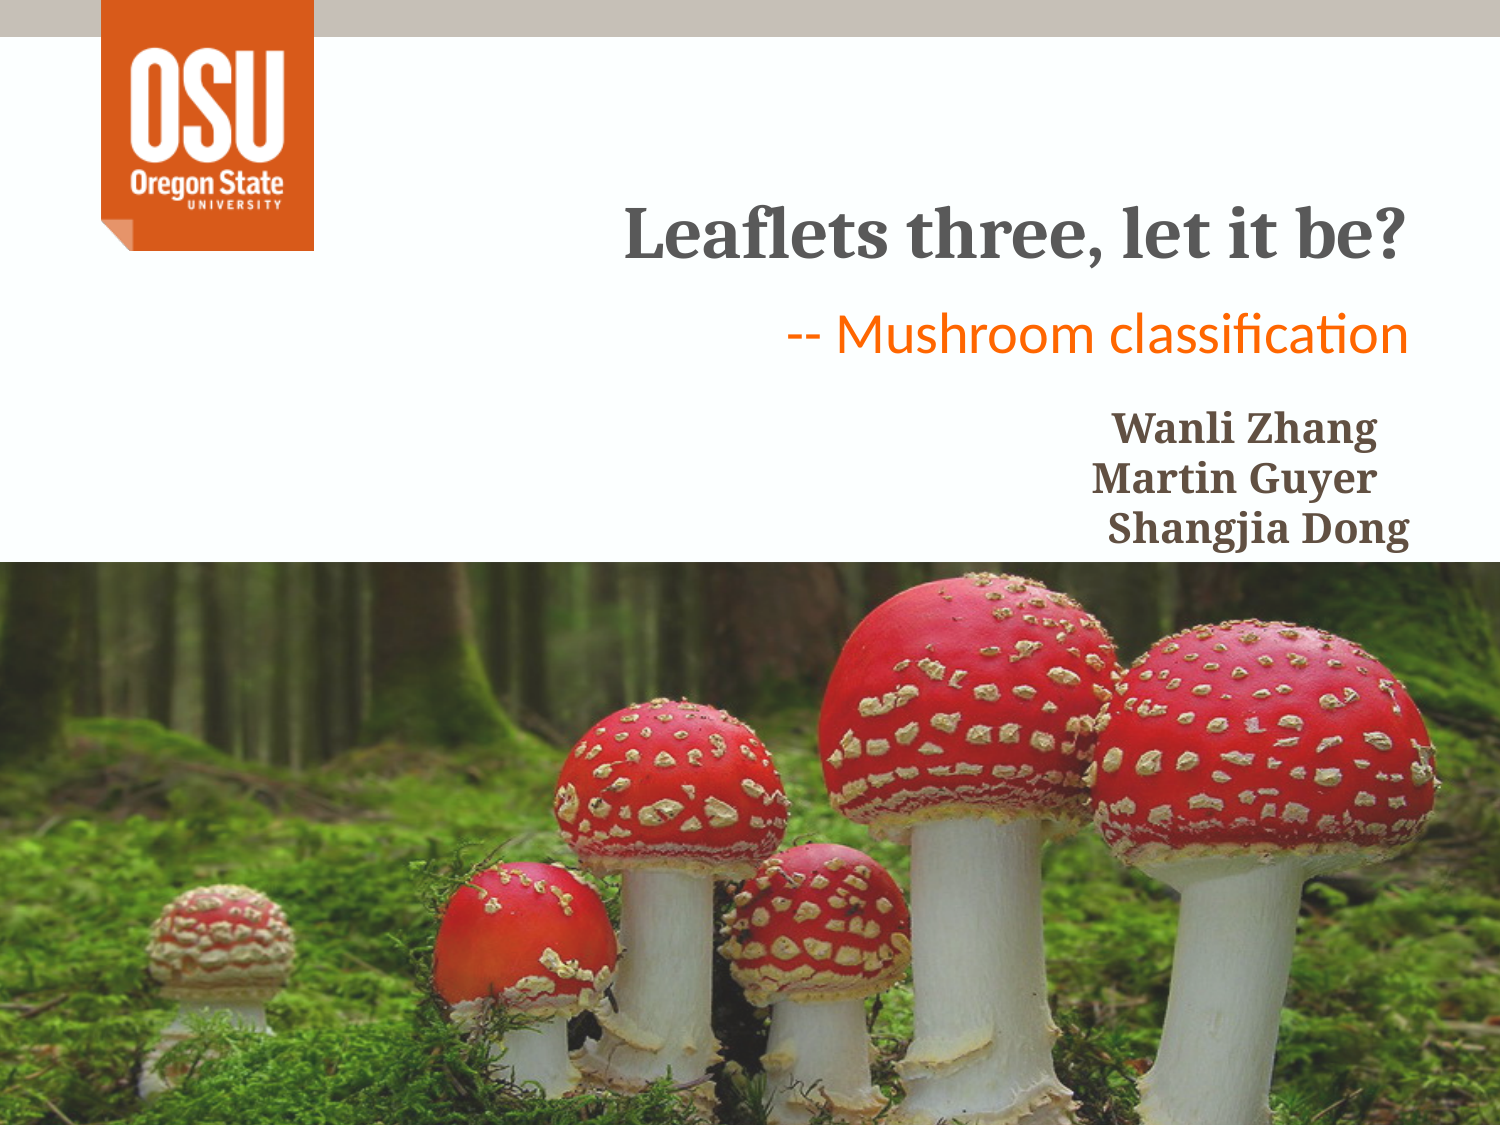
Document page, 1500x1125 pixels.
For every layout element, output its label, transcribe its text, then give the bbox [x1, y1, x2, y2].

text_box Wanli Zhang Martin Guyer Shangjia Dong [579, 394, 1425, 560]
subtitle -- Mushroom classification [75, 287, 1425, 383]
picture [0, 561, 1500, 1125]
title Leaflets three, let it be? [404, 175, 1425, 276]
